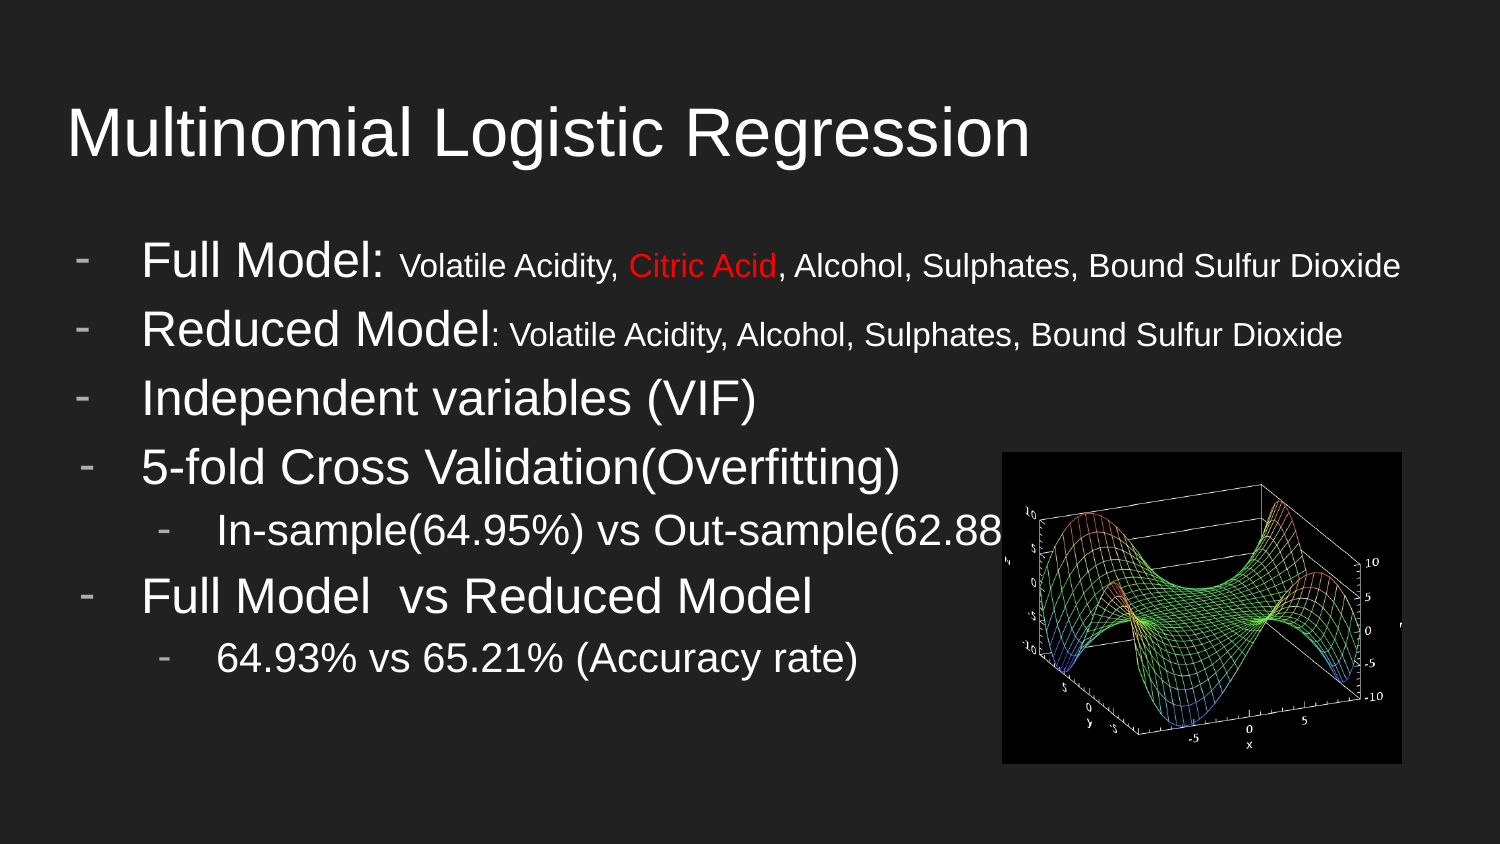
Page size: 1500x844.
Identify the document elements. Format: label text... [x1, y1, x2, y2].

picture [1001, 452, 1402, 764]
title Multinomial Logistic Regression [51, 72, 1449, 167]
list Full Model: Volatile Acidity, Citric Acid, Alcohol, Sulphates, Bound Sulfur Dioxide Reduced Model: Volatile Acidity, Alcohol, Sulphates, Bound Sulfur Dioxide Independent variables (VIF) 5-fold Cross Validation(Overfitting) In-sample(64.95%) vs Out-sample(62.88%) Full Model vs Reduced Model 64.93% vs 65.21% (Accuracy rate) [51, 203, 1449, 764]
